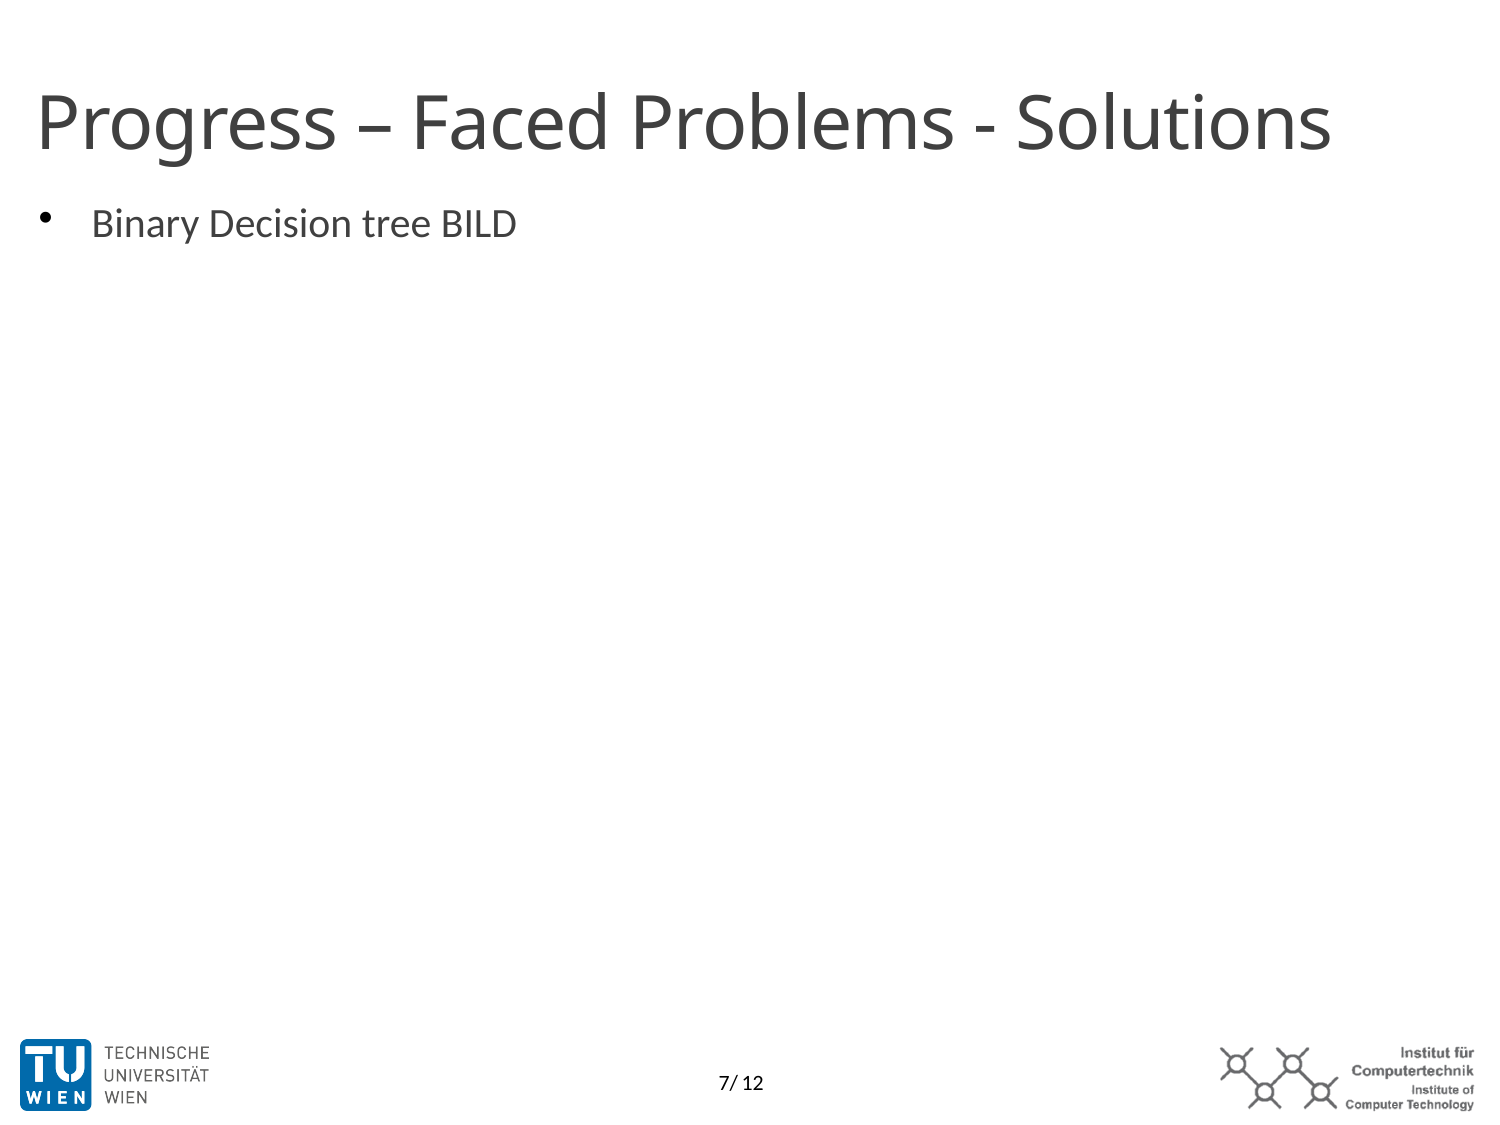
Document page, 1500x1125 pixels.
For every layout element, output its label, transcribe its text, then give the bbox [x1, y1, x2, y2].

picture [1214, 1040, 1475, 1113]
text_box Progress – Faced Problems - Solutions [20, 16, 1471, 173]
picture [20, 1039, 209, 1111]
text_box 7/ [657, 1051, 753, 1112]
text_box Binary Decision tree BILD [20, 187, 1471, 1030]
